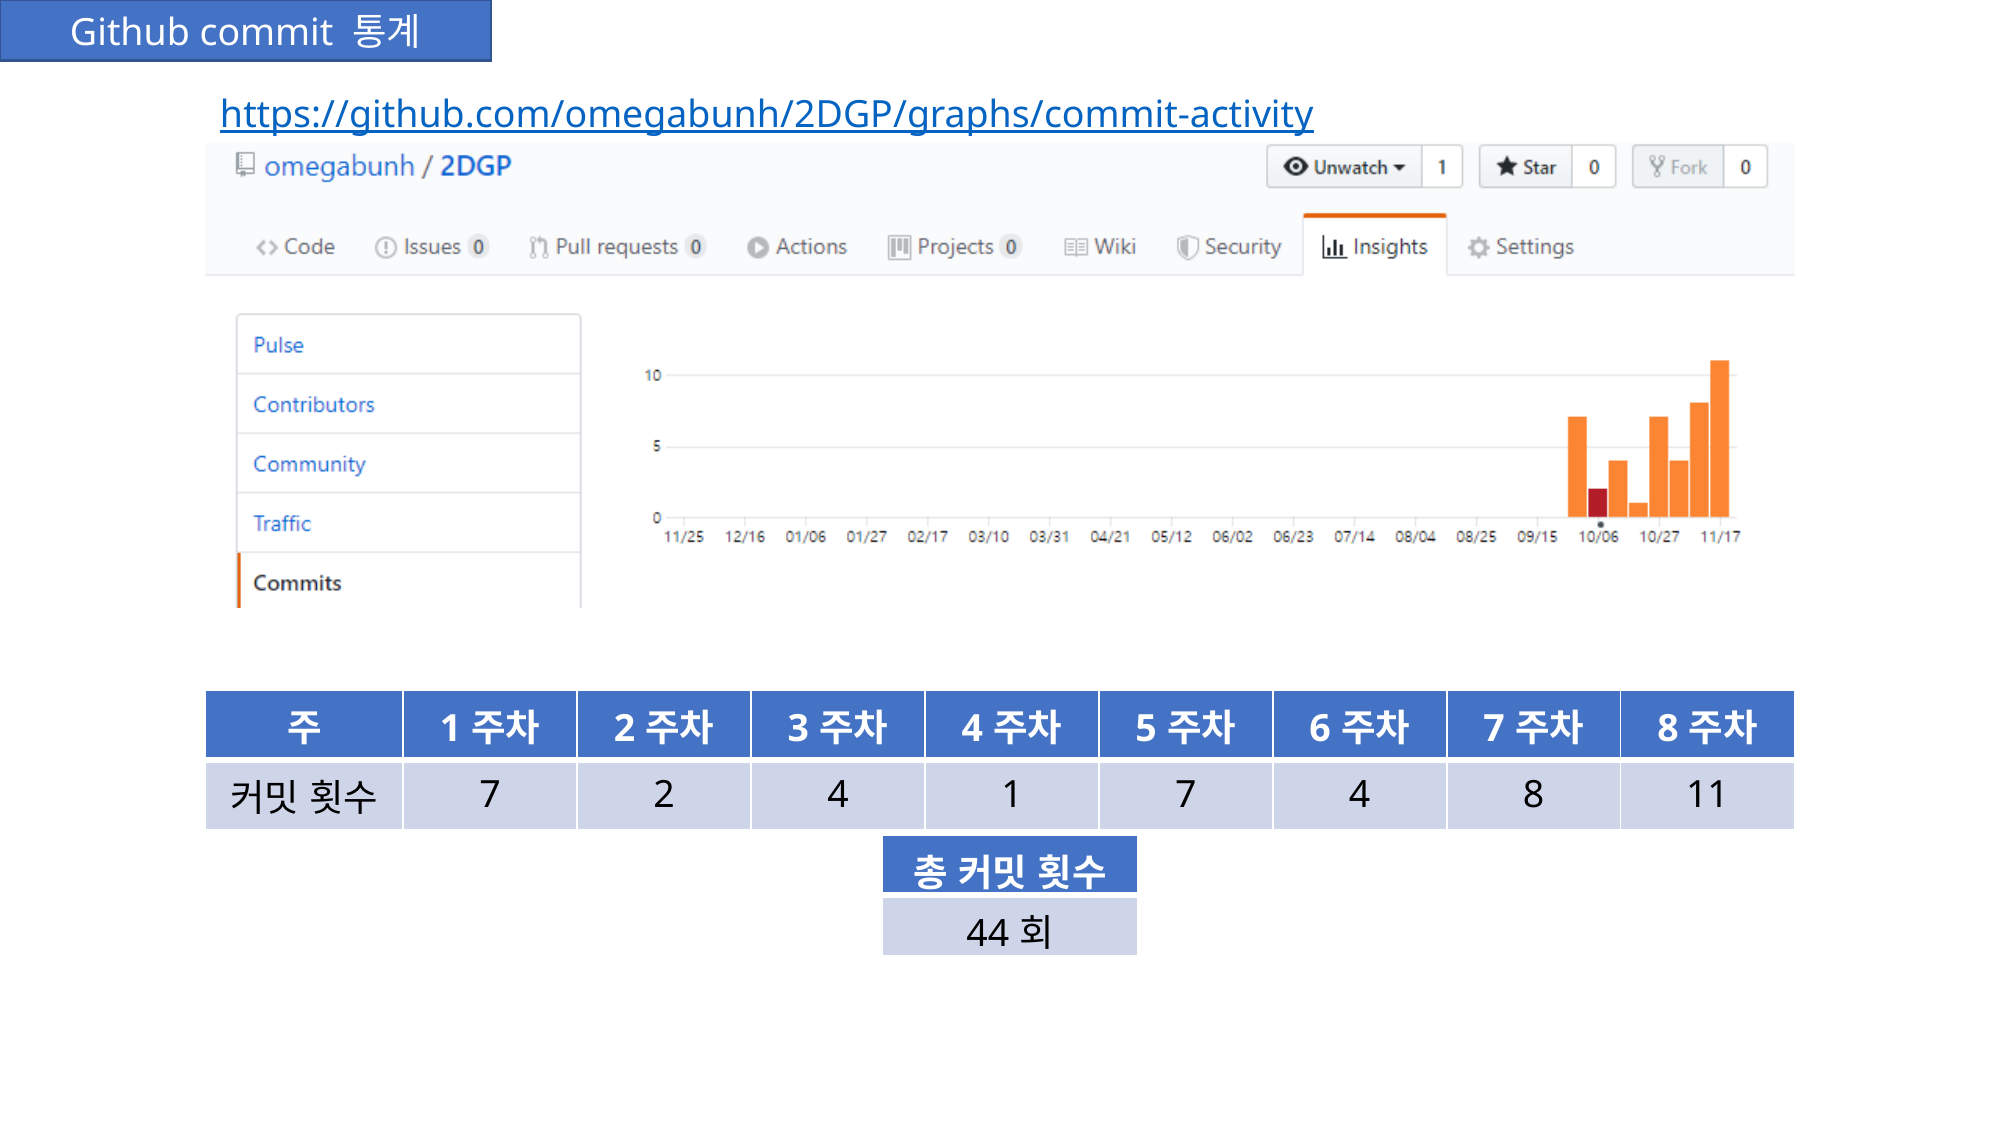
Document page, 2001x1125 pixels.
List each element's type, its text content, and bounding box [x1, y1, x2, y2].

table_cell 11 [1621, 763, 1794, 829]
table_cell 4 [752, 763, 924, 829]
table_header 1주차 [404, 691, 576, 757]
table_header 8주차 [1621, 691, 1794, 757]
table_header 총 커밋 횟수 [883, 836, 1137, 892]
table_header 7주차 [1448, 691, 1620, 757]
table_cell 44회 [883, 898, 1137, 955]
table_header 4주차 [926, 691, 1098, 757]
table_cell 7 [1100, 763, 1272, 829]
table_header 2주차 [578, 691, 750, 757]
table_cell 8 [1448, 763, 1620, 829]
table_cell 1 [926, 763, 1098, 829]
table_header 5주차 [1100, 691, 1272, 757]
text_box https://github.com/omegabunh/2DGP/graphs/commit-activity [205, 82, 1666, 143]
picture [205, 143, 1795, 608]
table_header 주 [206, 691, 402, 757]
table_cell 4 [1274, 763, 1446, 829]
table_cell 7 [404, 763, 576, 829]
table_header 3주차 [752, 691, 924, 757]
table_header 6주차 [1274, 691, 1446, 757]
text_box Github commit 통계 [0, 0, 492, 62]
table_cell 2 [578, 763, 750, 829]
table_cell 커밋 횟수 [206, 763, 402, 829]
